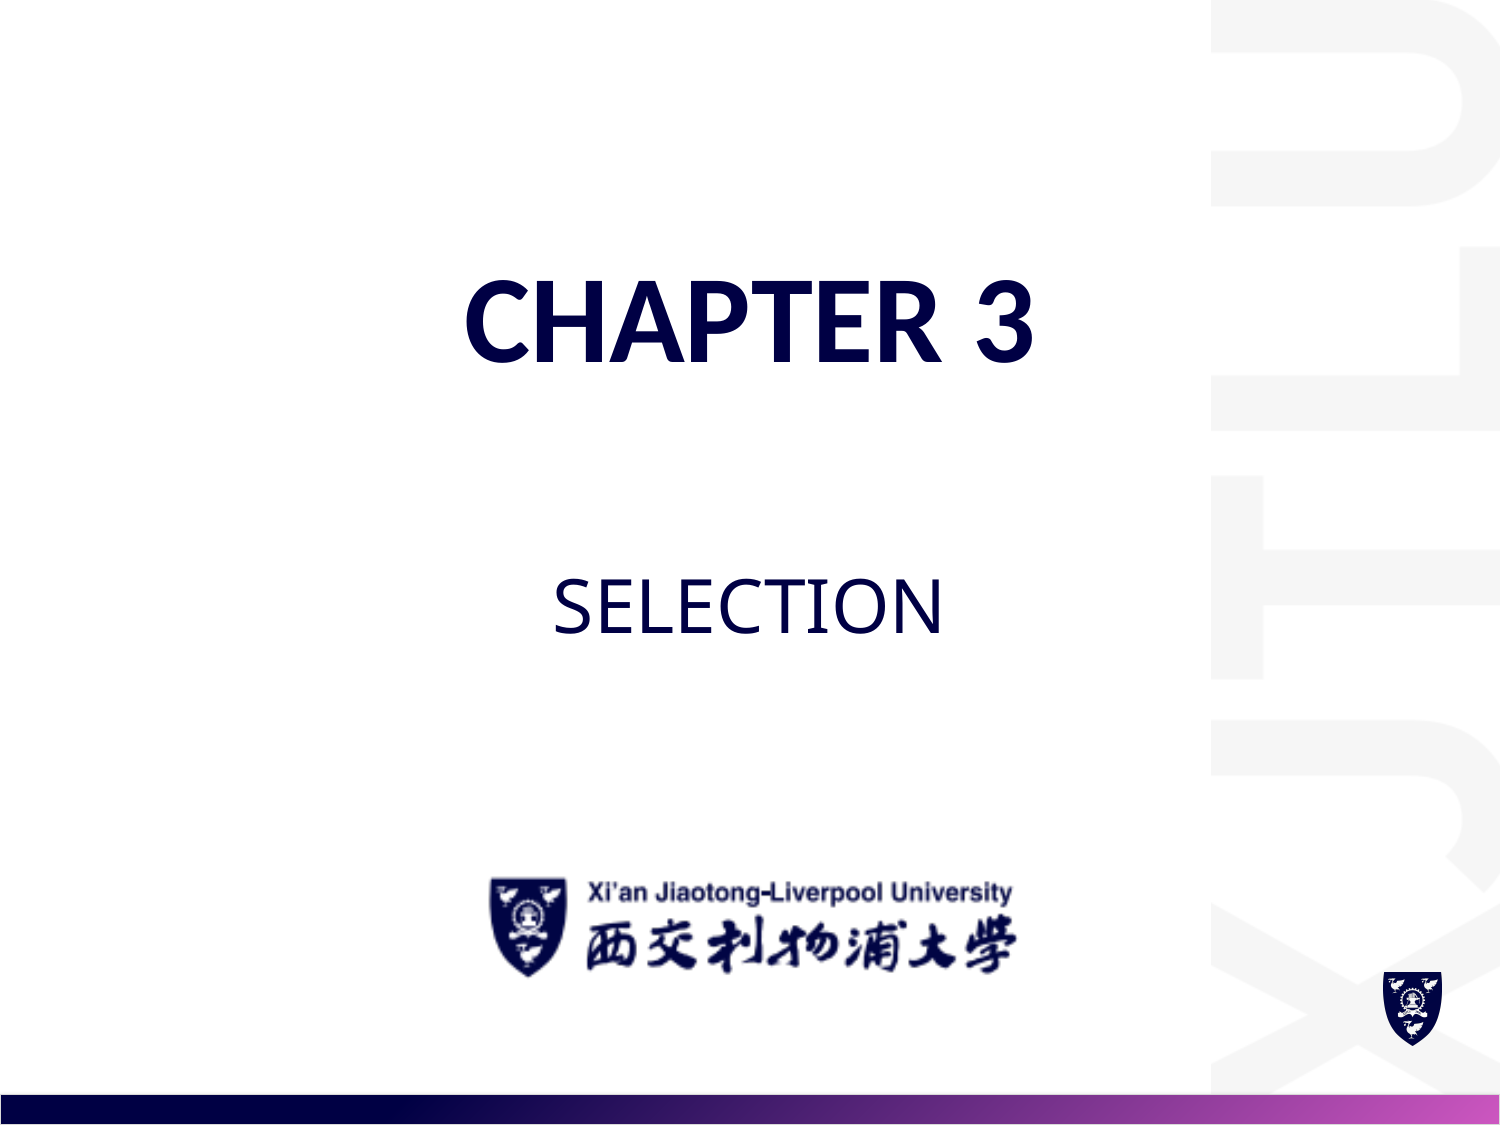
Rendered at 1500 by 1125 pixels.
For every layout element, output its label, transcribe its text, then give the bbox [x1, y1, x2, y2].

picture [1383, 972, 1442, 1046]
subtitle Selection [225, 550, 1275, 788]
picture [474, 865, 1026, 985]
title Chapter 3 [112, 120, 1388, 504]
